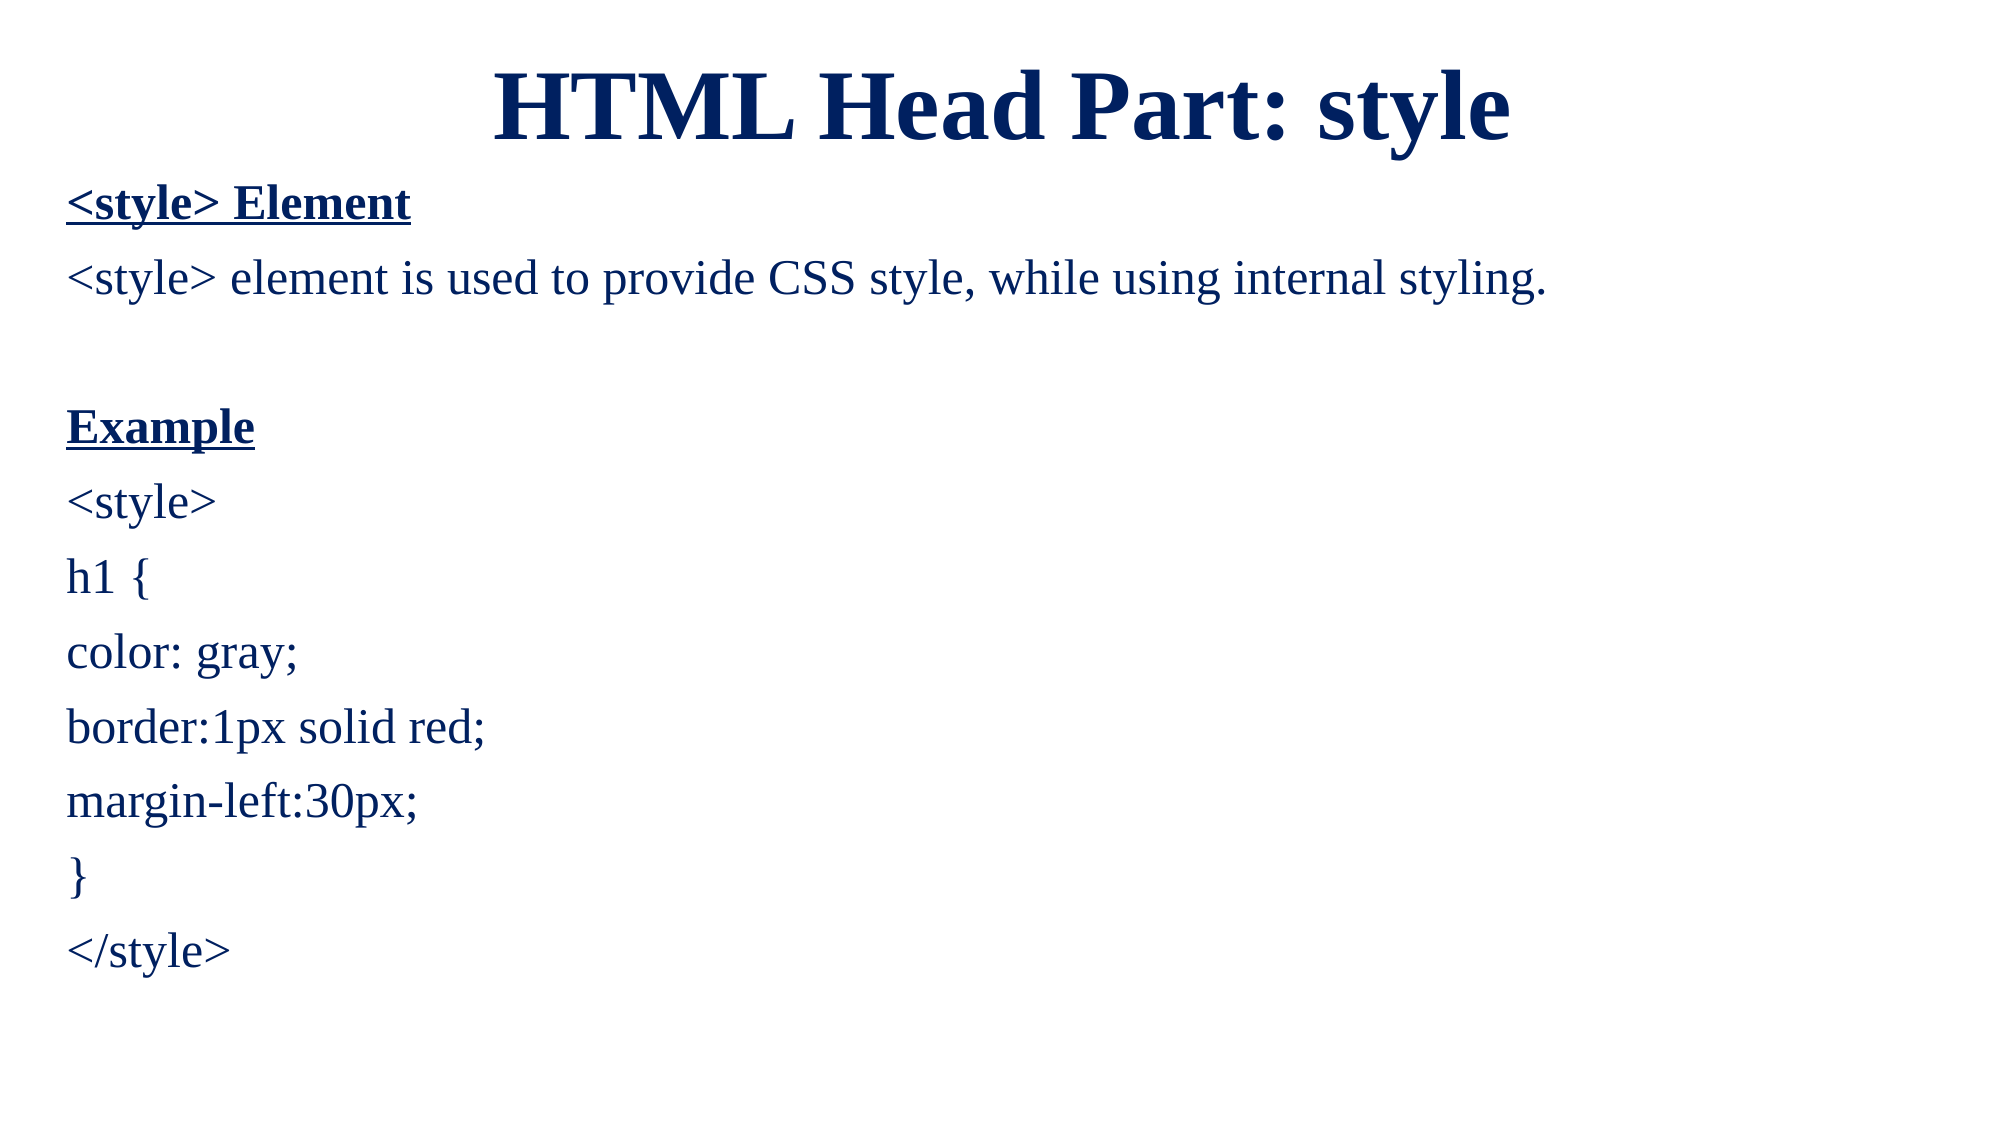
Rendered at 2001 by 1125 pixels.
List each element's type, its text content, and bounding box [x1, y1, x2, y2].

title HTML Head Part: style [51, 45, 1955, 168]
subtitle <style> Element <style> element is used to provide CSS style, while using internal styling. Example <style> h1 { color: gray; border:1px solid red; margin-left:30px; } </style> [51, 168, 1955, 1044]
